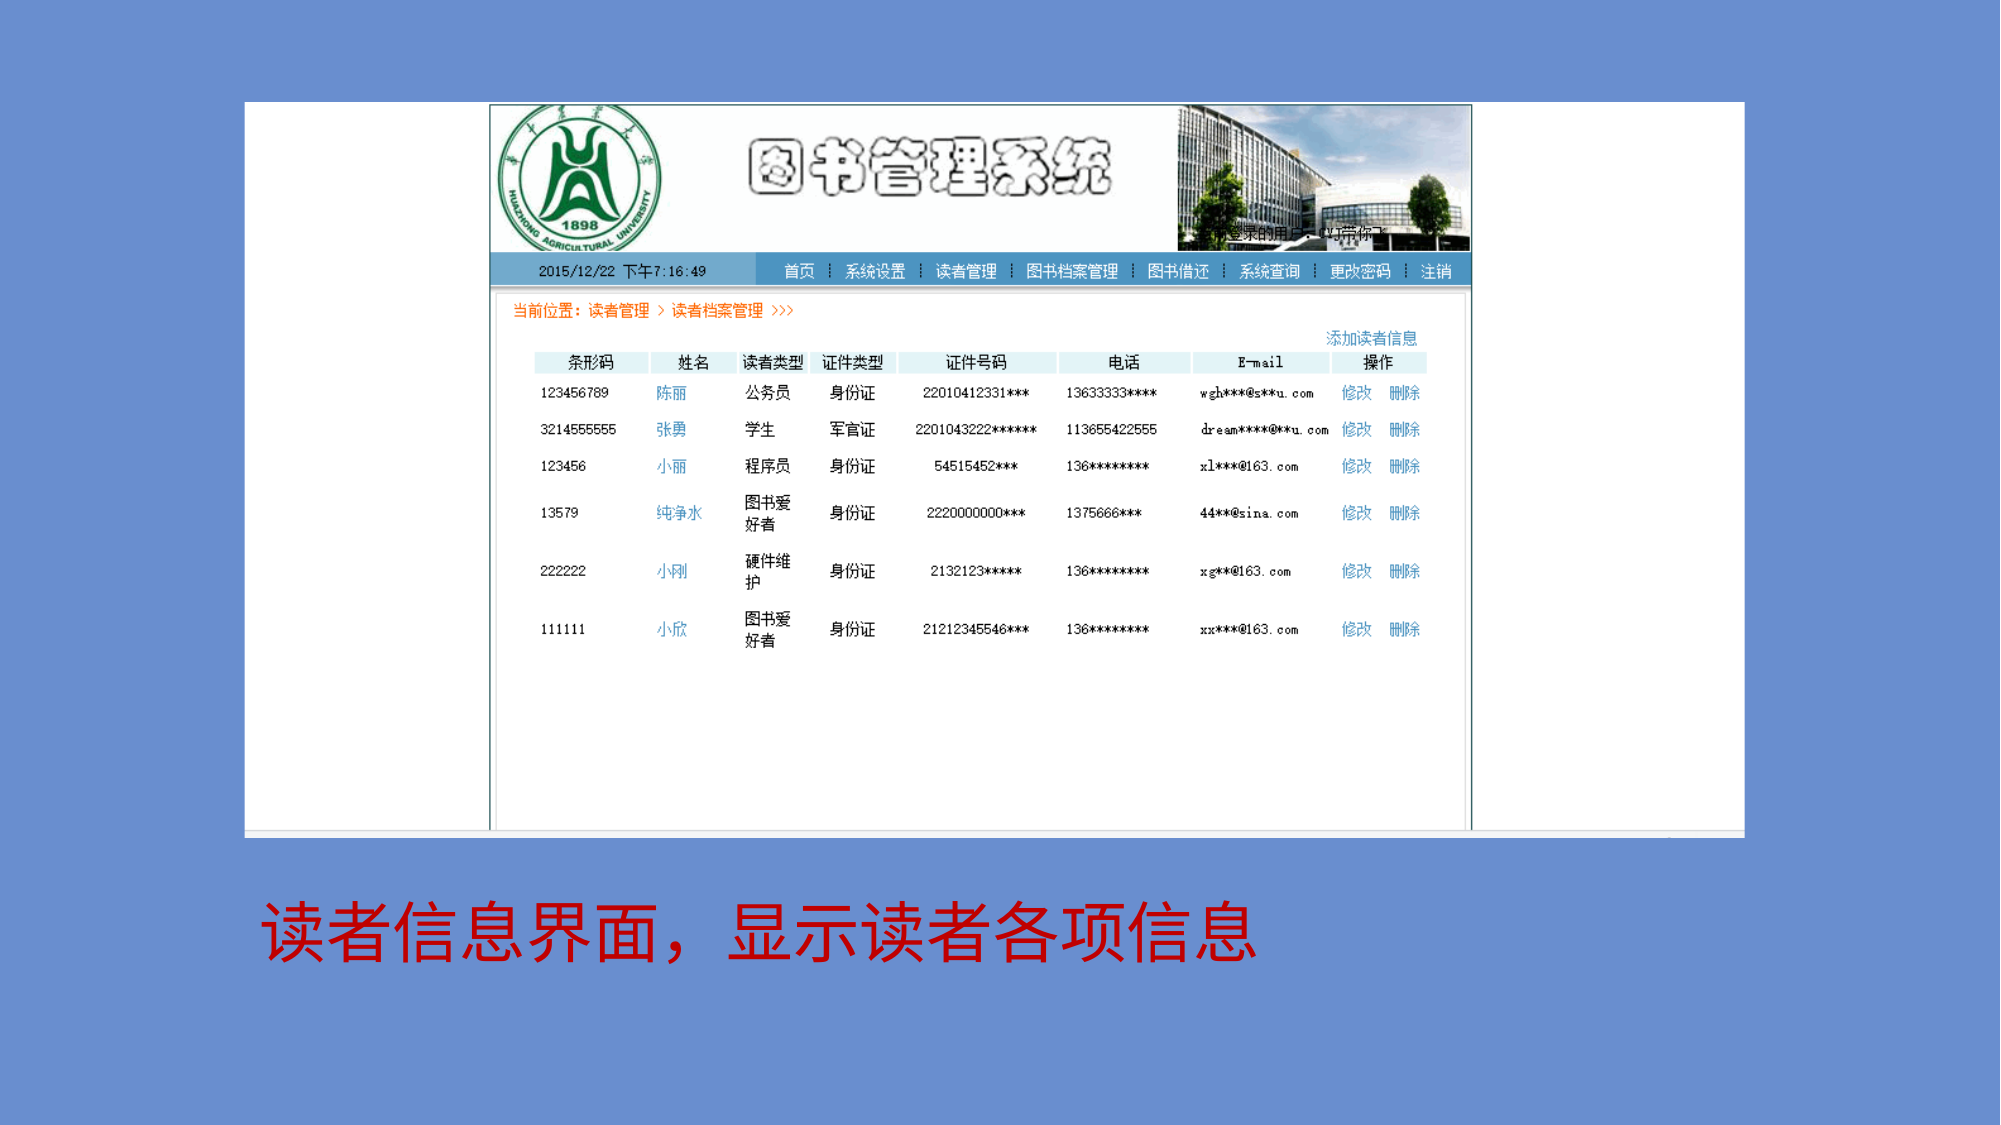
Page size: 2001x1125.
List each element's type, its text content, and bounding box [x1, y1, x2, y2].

text_box 读者信息界面，显示读者各项信息 [244, 883, 1680, 979]
picture [244, 102, 1745, 838]
